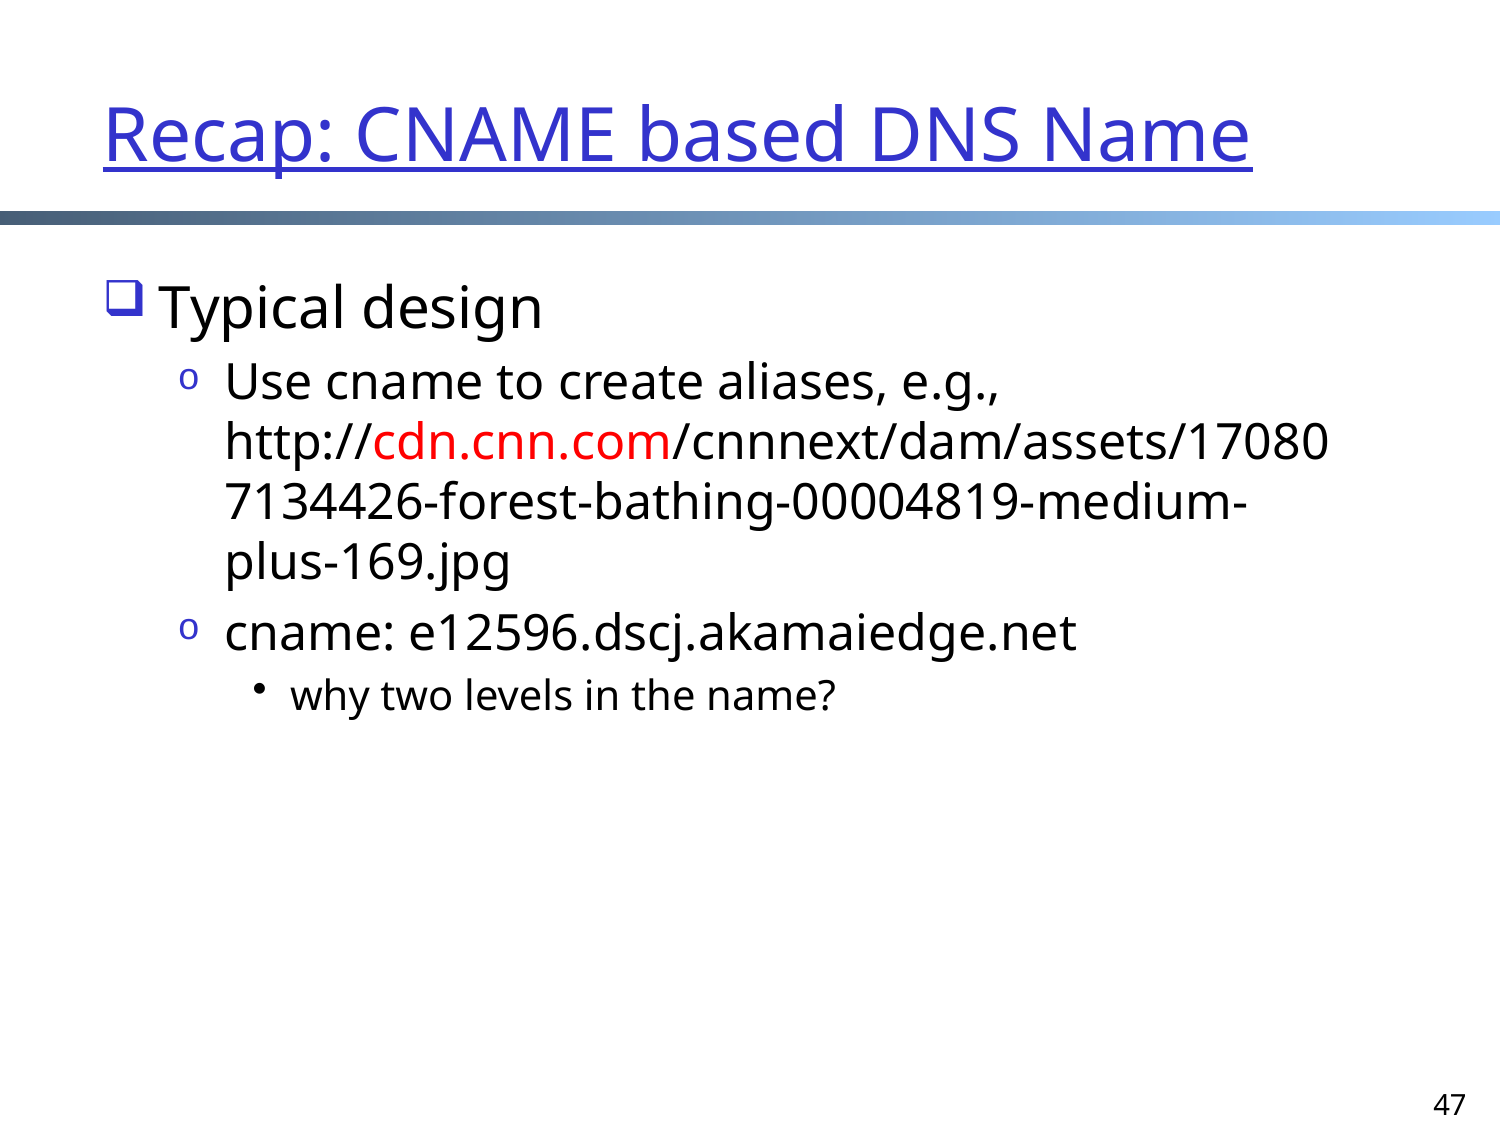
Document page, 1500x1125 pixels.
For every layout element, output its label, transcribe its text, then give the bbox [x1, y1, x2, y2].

slide_number 47 [1406, 1078, 1482, 1125]
list Typical design Use cname to create aliases, e.g., http://cdn.cnn.com/cnnnext/dam/assets/170807134426-forest-bathing-00004819-medium-plus-169.jpg cname: e12596.dscj.akamaiedge.net why two levels in the name? [87, 262, 1363, 1025]
title Recap: CNAME based DNS Name [87, 37, 1363, 225]
